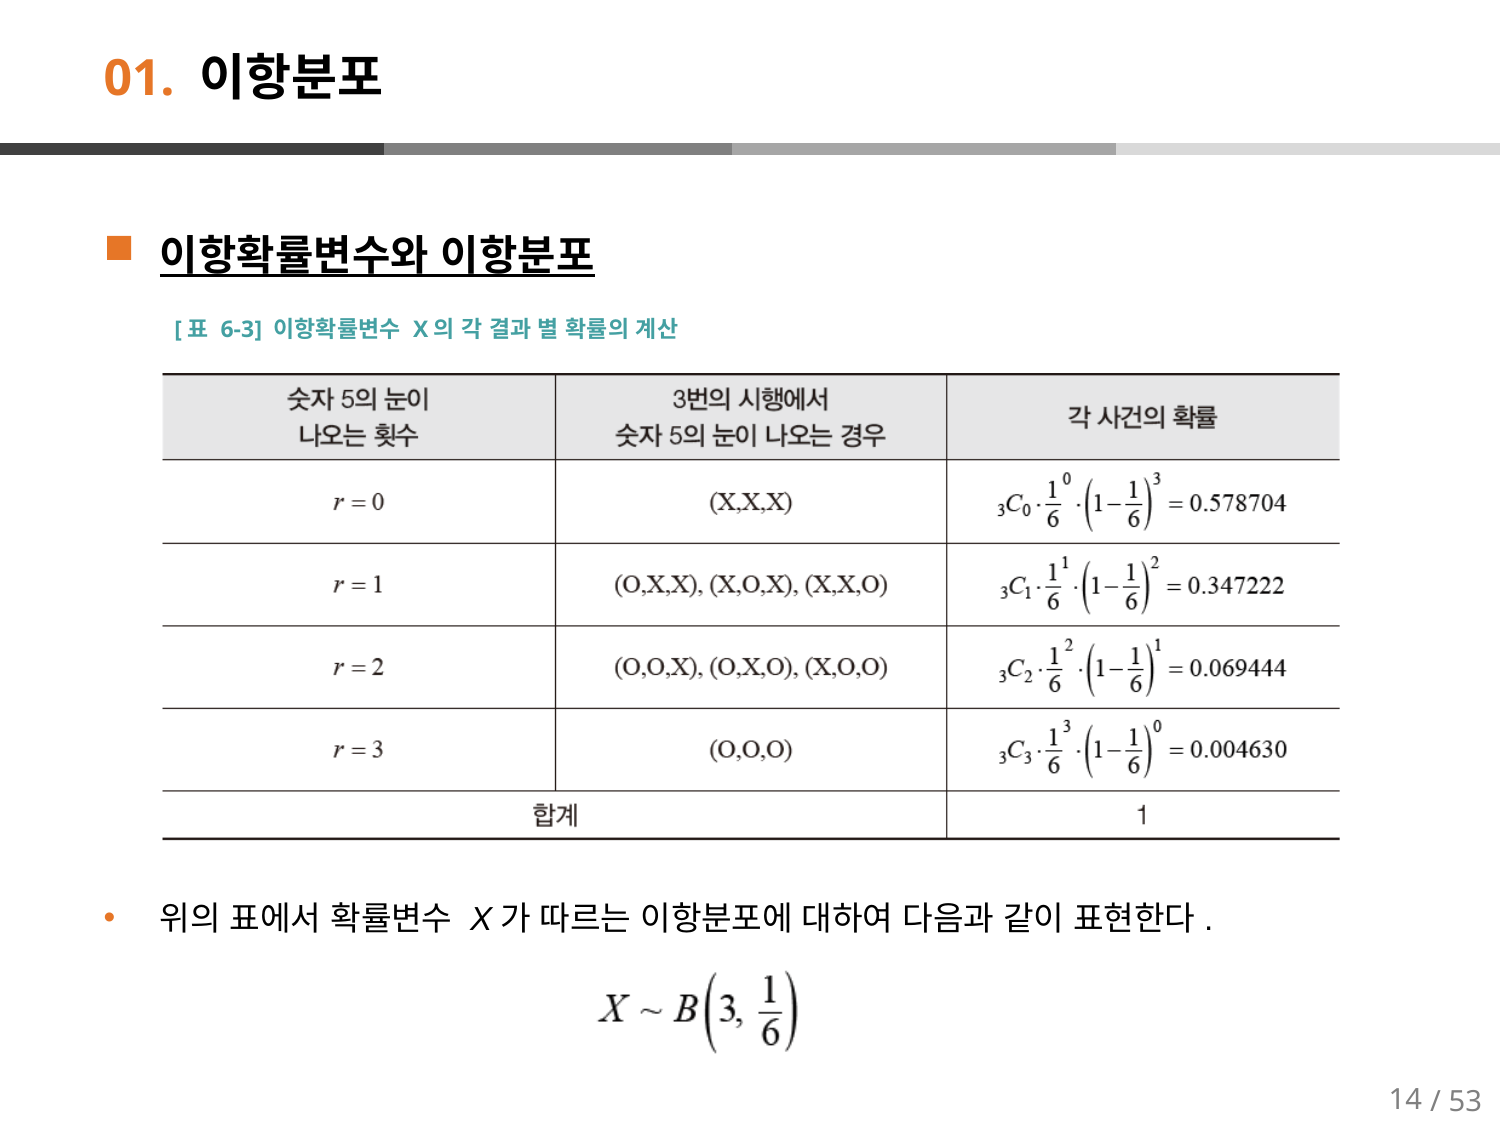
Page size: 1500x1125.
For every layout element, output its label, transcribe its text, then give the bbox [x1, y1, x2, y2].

text_box [표 6-3] 이항확률변수 X의 각 결과 별 확률의 계산 [159, 290, 811, 366]
picture [572, 968, 820, 1063]
list 이항확률변수와 이항분포 [88, 196, 1436, 386]
picture [159, 373, 1341, 845]
title 01. 이항분포 [88, 30, 1211, 121]
text_box 위의 표에서 확률변수 X가 따르는 이항분포에 대하여 다음과 같이 표현한다. [88, 869, 1365, 1059]
